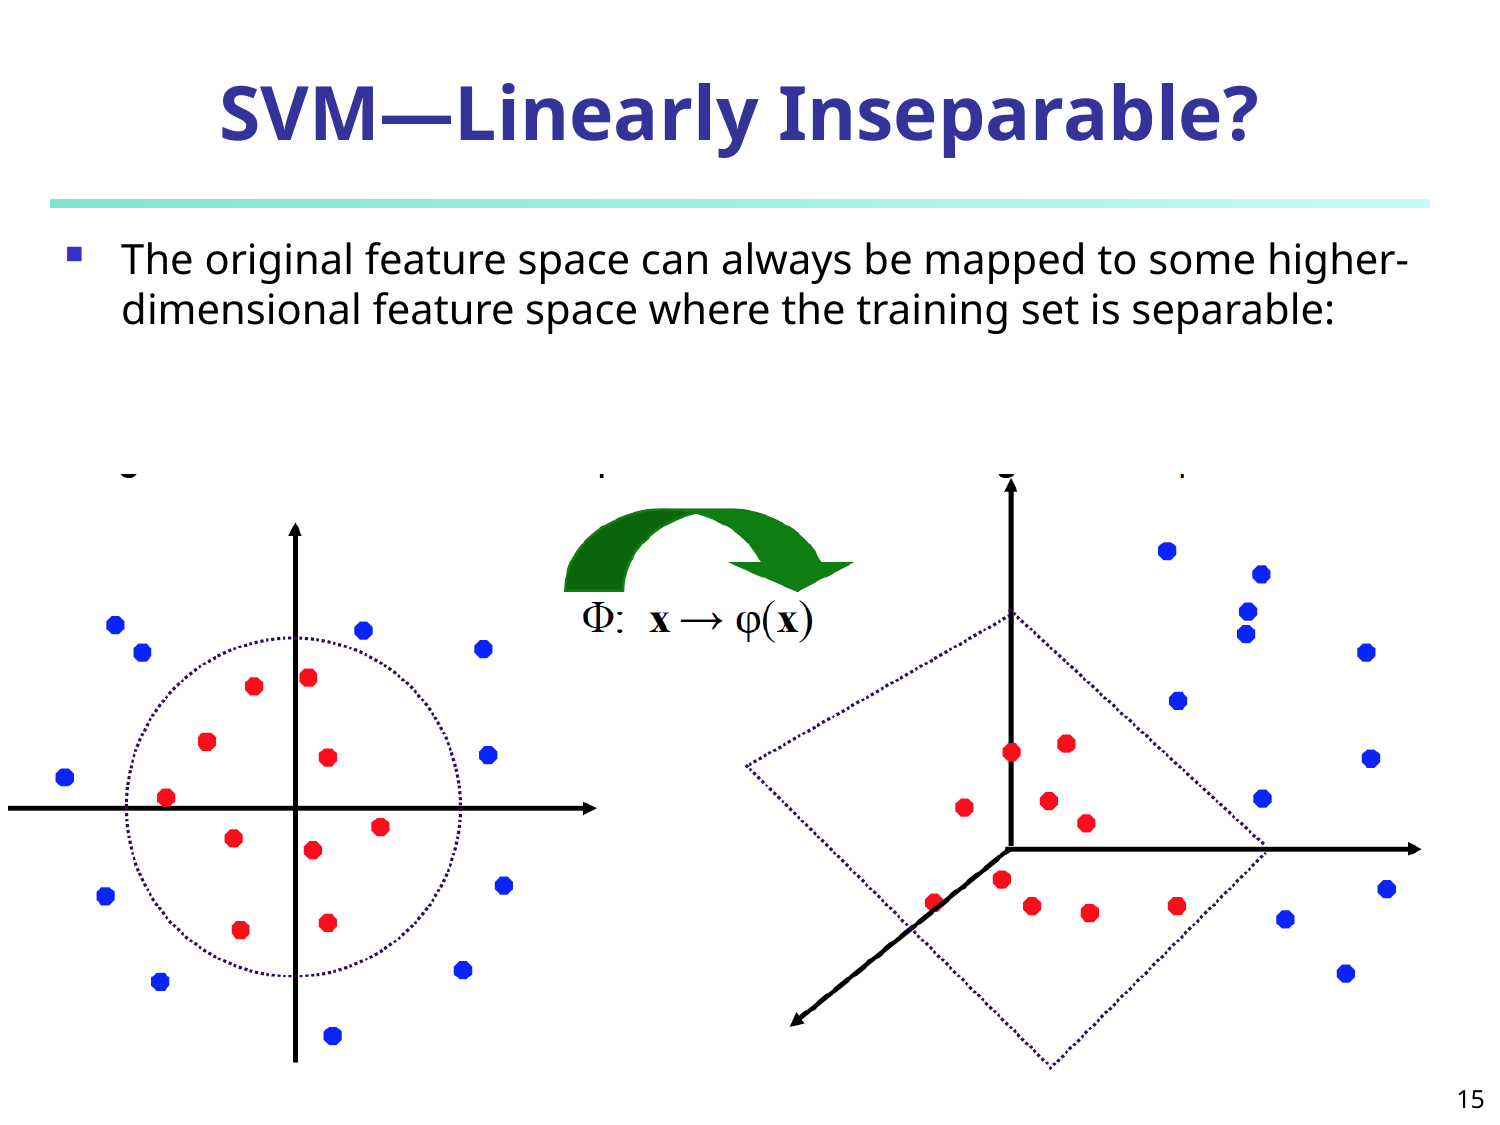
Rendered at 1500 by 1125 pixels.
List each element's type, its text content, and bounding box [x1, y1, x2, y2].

title SVM—Linearly Inseparable? [50, 62, 1429, 163]
list The original feature space can always be mapped to some higher-dimensional feature space where the training set is separable: [50, 224, 1438, 473]
picture [0, 474, 1500, 1125]
